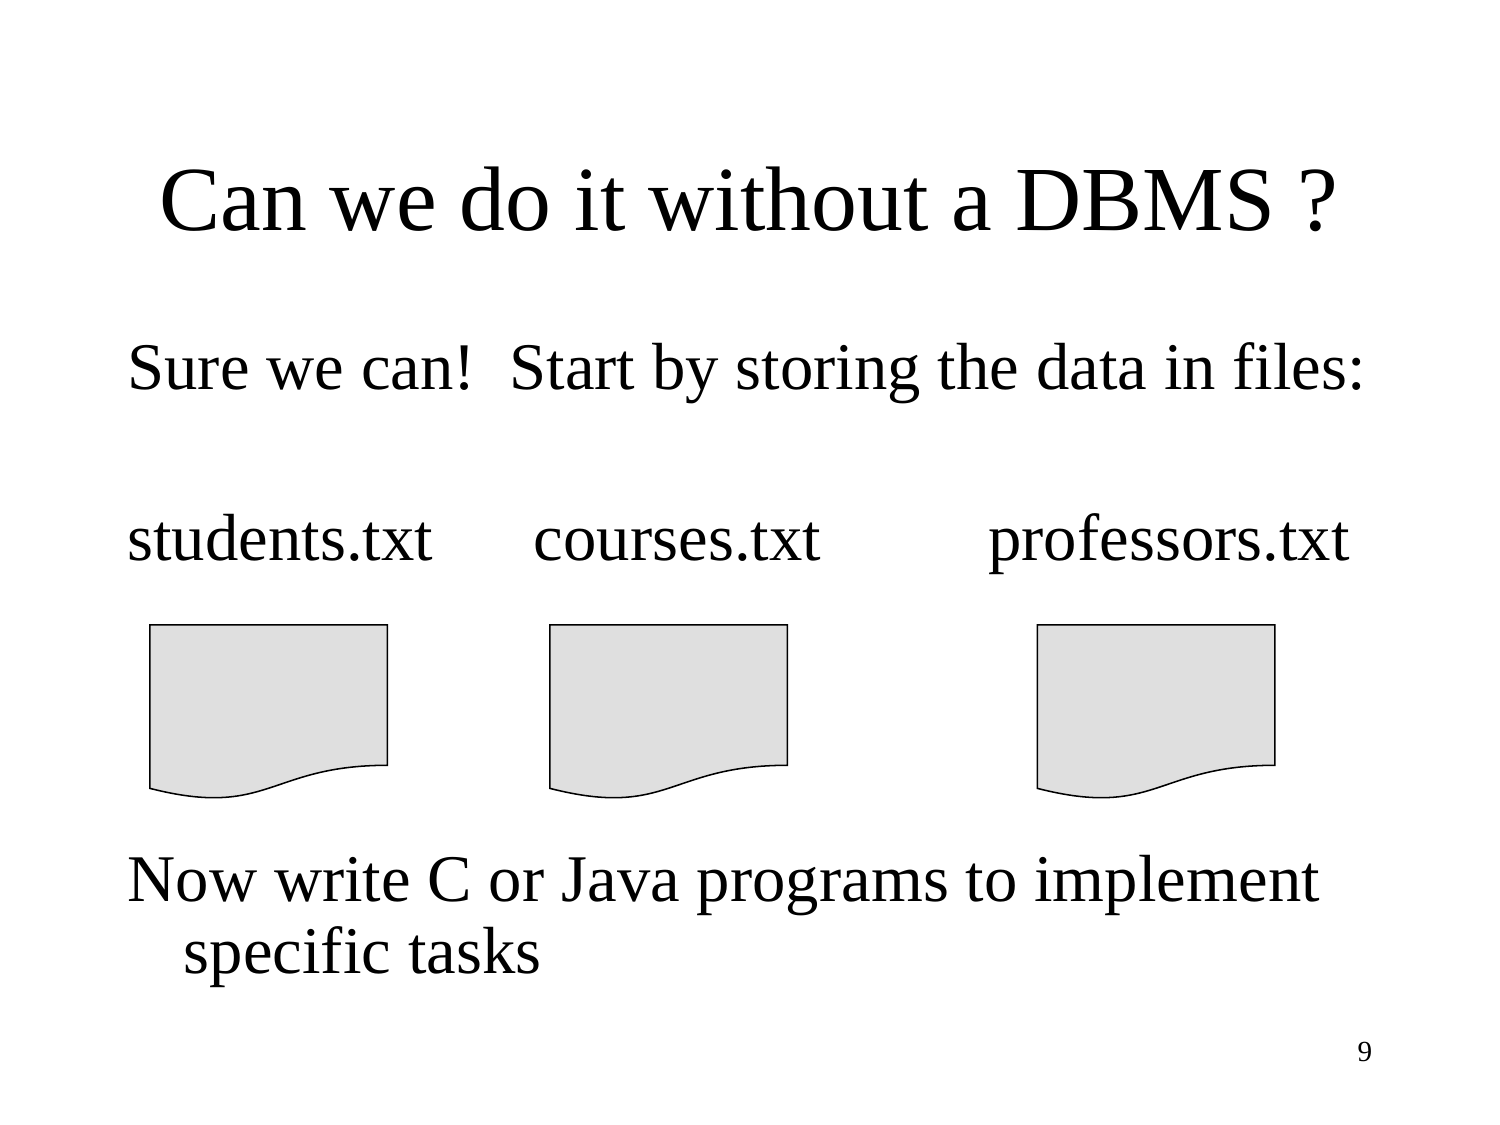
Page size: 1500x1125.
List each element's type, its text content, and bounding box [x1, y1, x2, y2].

list Sure we can! Start by storing the data in files: students.txt courses.txt professors.txt Now write C or Java programs to implement specific tasks [112, 324, 1388, 1000]
text_box [149, 624, 388, 798]
title Can we do it without a DBMS ? [112, 99, 1388, 288]
text_box [549, 624, 788, 798]
text_box [1037, 624, 1275, 798]
slide_number 9 [1074, 1025, 1388, 1100]
